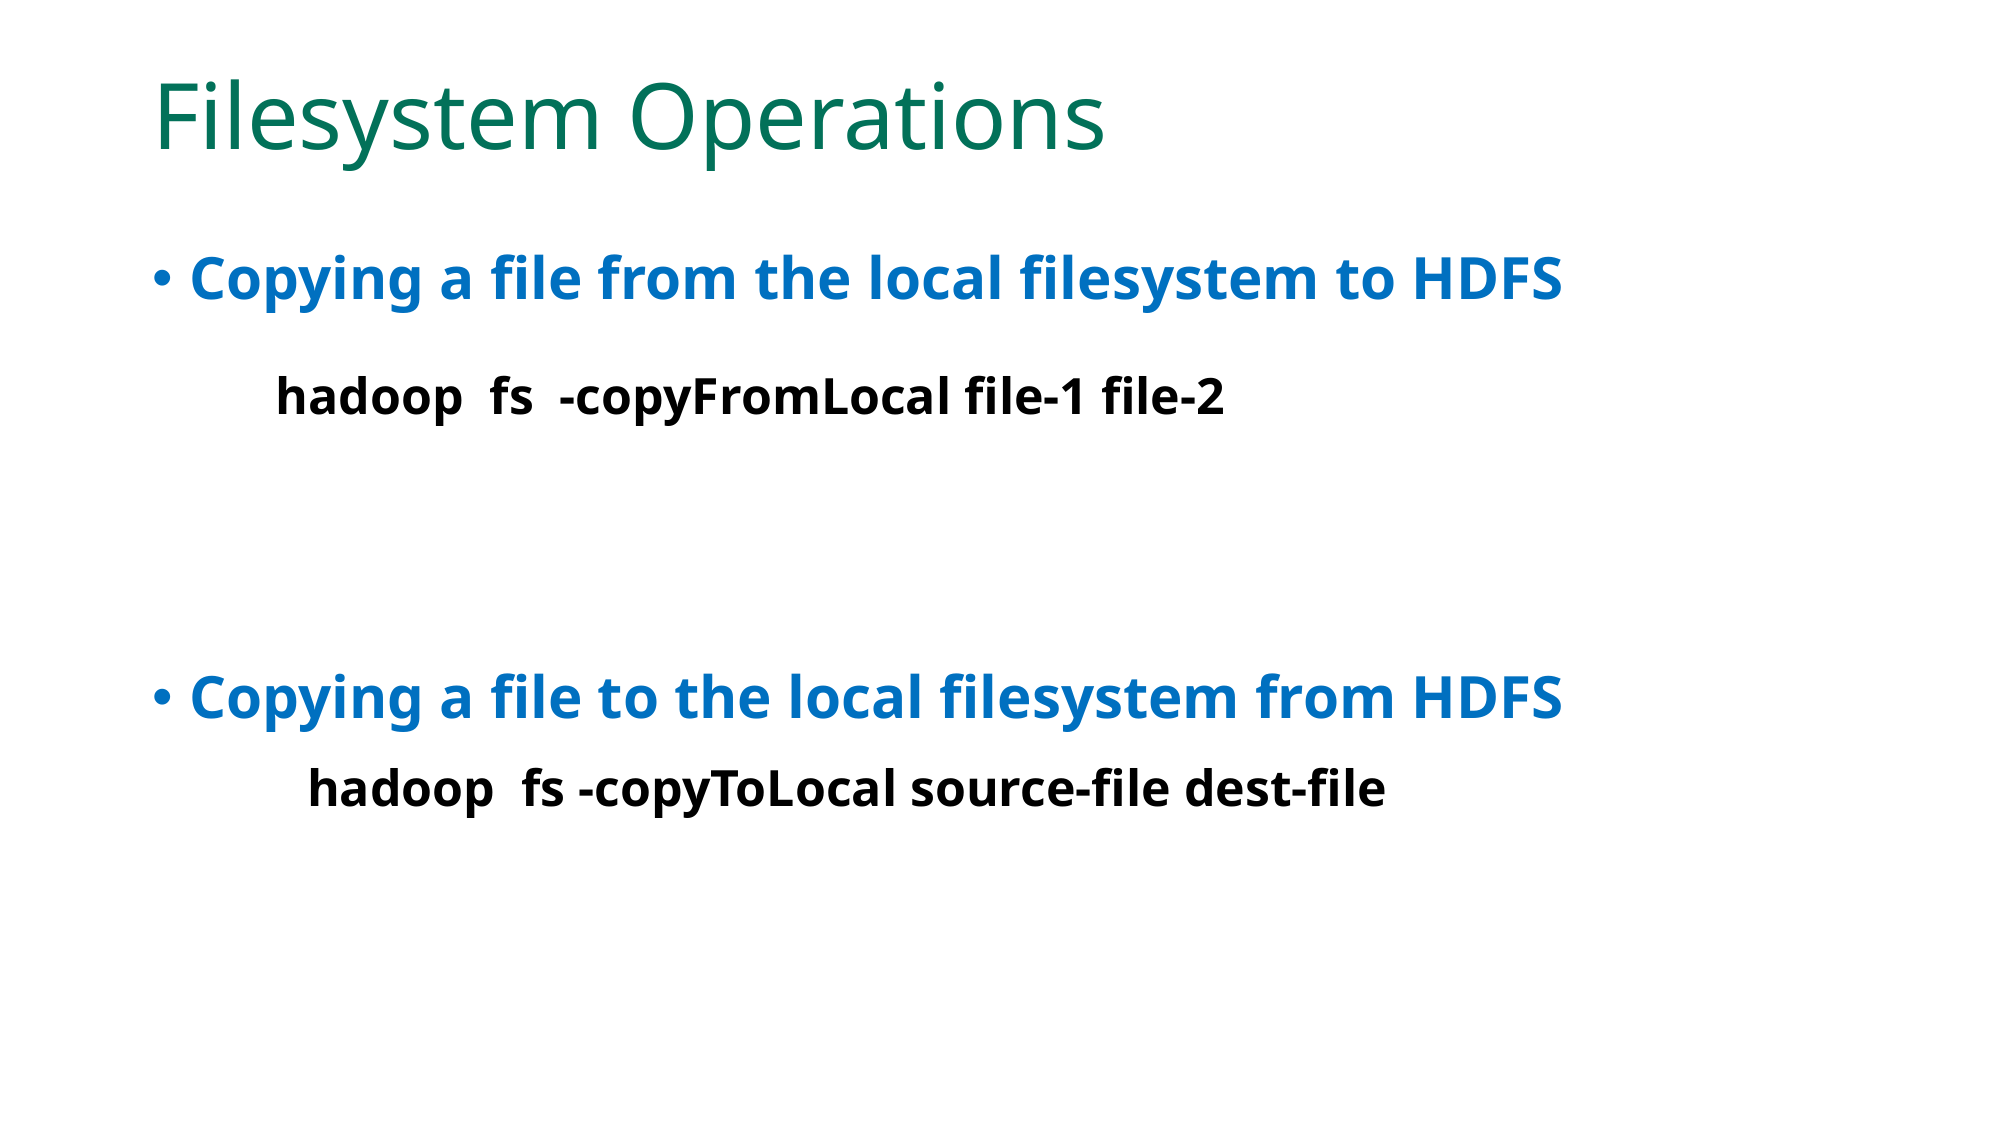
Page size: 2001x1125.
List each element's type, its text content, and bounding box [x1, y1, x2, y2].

title Filesystem Operations [137, 59, 1863, 180]
text_box hadoop fs -copyToLocal source-file dest-file [292, 749, 1403, 825]
list Copying a file from the local filesystem to HDFS Copying a file to the local filesystem from HDFS [137, 241, 1863, 1014]
text_box hadoop fs -copyFromLocal file-1 file-2 [260, 357, 1241, 433]
